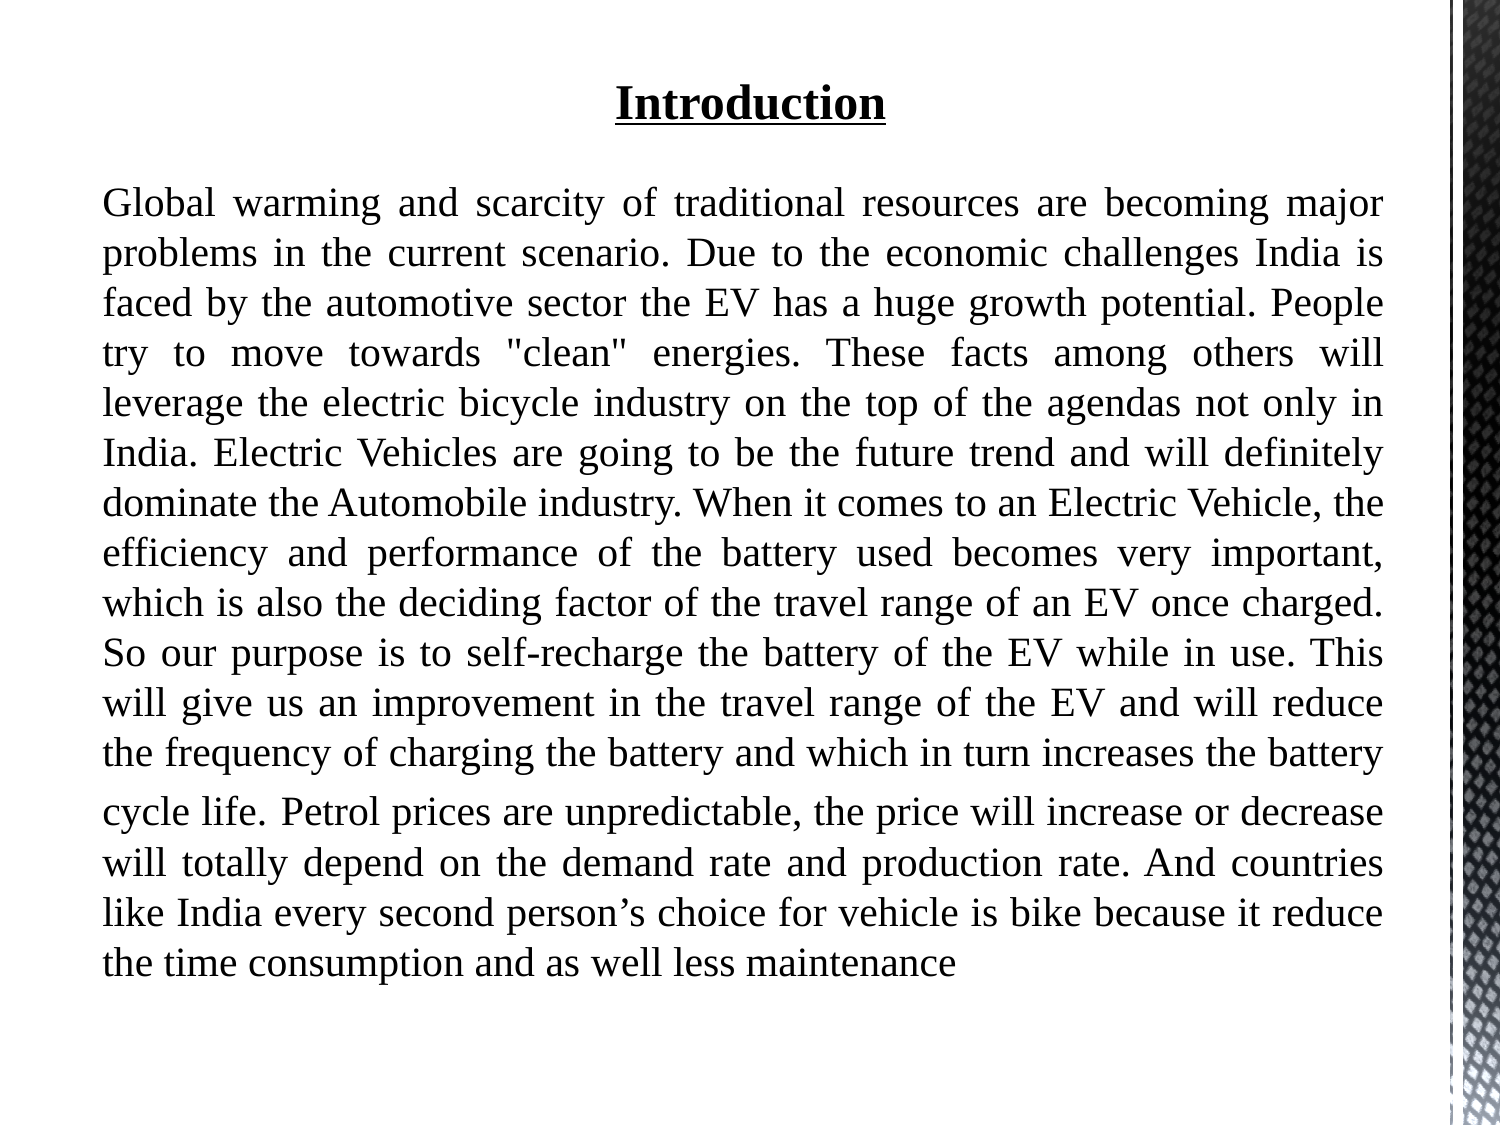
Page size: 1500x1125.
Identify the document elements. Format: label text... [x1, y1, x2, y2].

text_box Introduction Global warming and scarcity of traditional resources are becoming major problems in the current scenario. Due to the economic challenges India is faced by the automotive sector the EV has a huge growth potential. People try to move towards "clean" energies. These facts among others will leverage the electric bicycle industry on the top of the agendas not only in India. Electric Vehicles are going to be the future trend and will definitely dominate the Automobile industry. When it comes to an Electric Vehicle, the efficiency and performance of the battery used becomes very important, which is also the deciding factor of the travel range of an EV once charged. So our purpose is to self-recharge the battery of the EV while in use. This will give us an improvement in the travel range of the EV and will reduce the frequency of charging the battery and which in turn increases the battery cycle life. Petrol prices are unpredictable, the price will increase or decrease will totally depend on the demand rate and production rate. And countries like India every second person’s choice for vehicle is bike because it reduce the time consumption and as well less maintenance [87, 62, 1400, 993]
picture [1447, 0, 1500, 1125]
